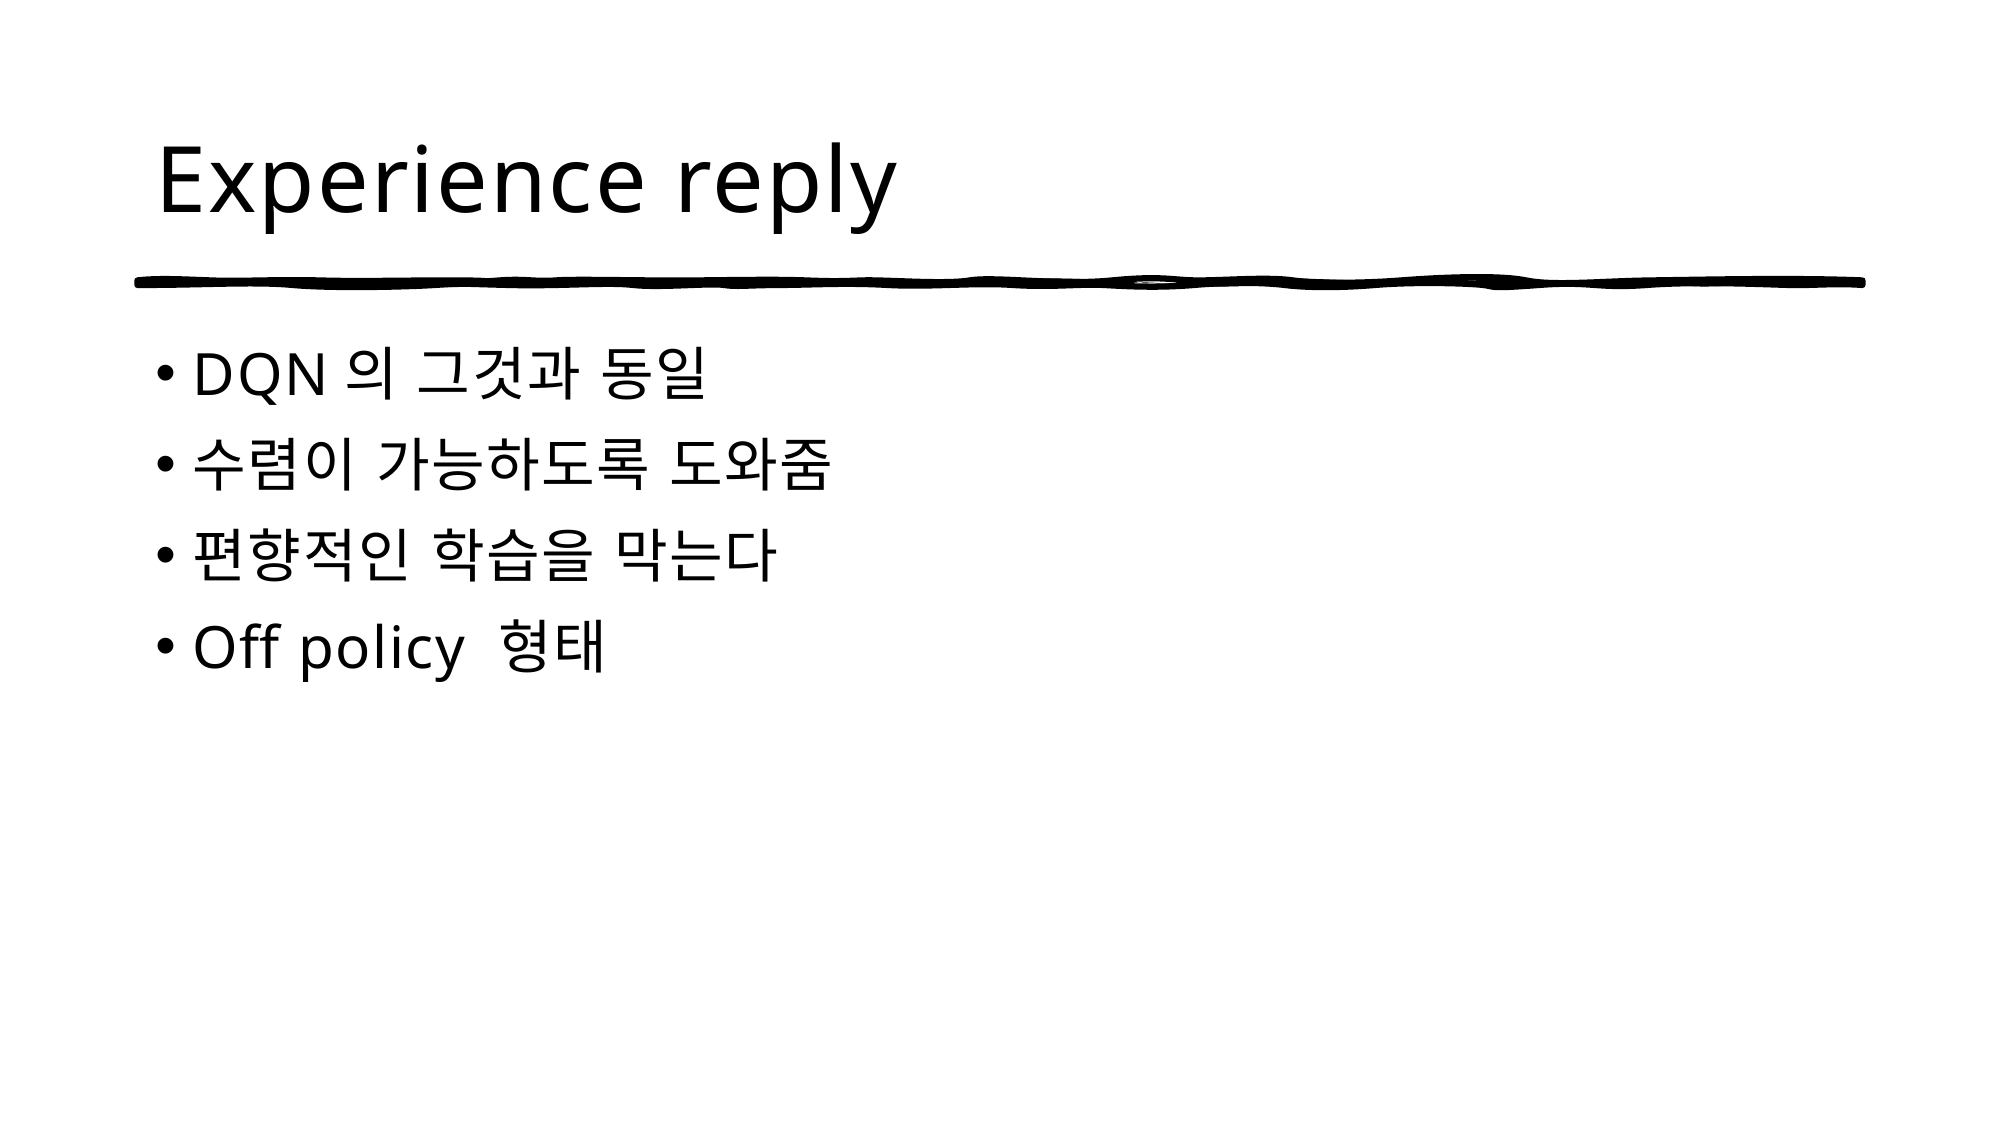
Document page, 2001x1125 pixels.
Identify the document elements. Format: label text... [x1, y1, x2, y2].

title Experience reply [137, 59, 1863, 278]
list DQN의 그것과 동일 수렴이 가능하도록 도와줌 편향적인 학습을 막는다 Off policy 형태 [137, 319, 1863, 1017]
